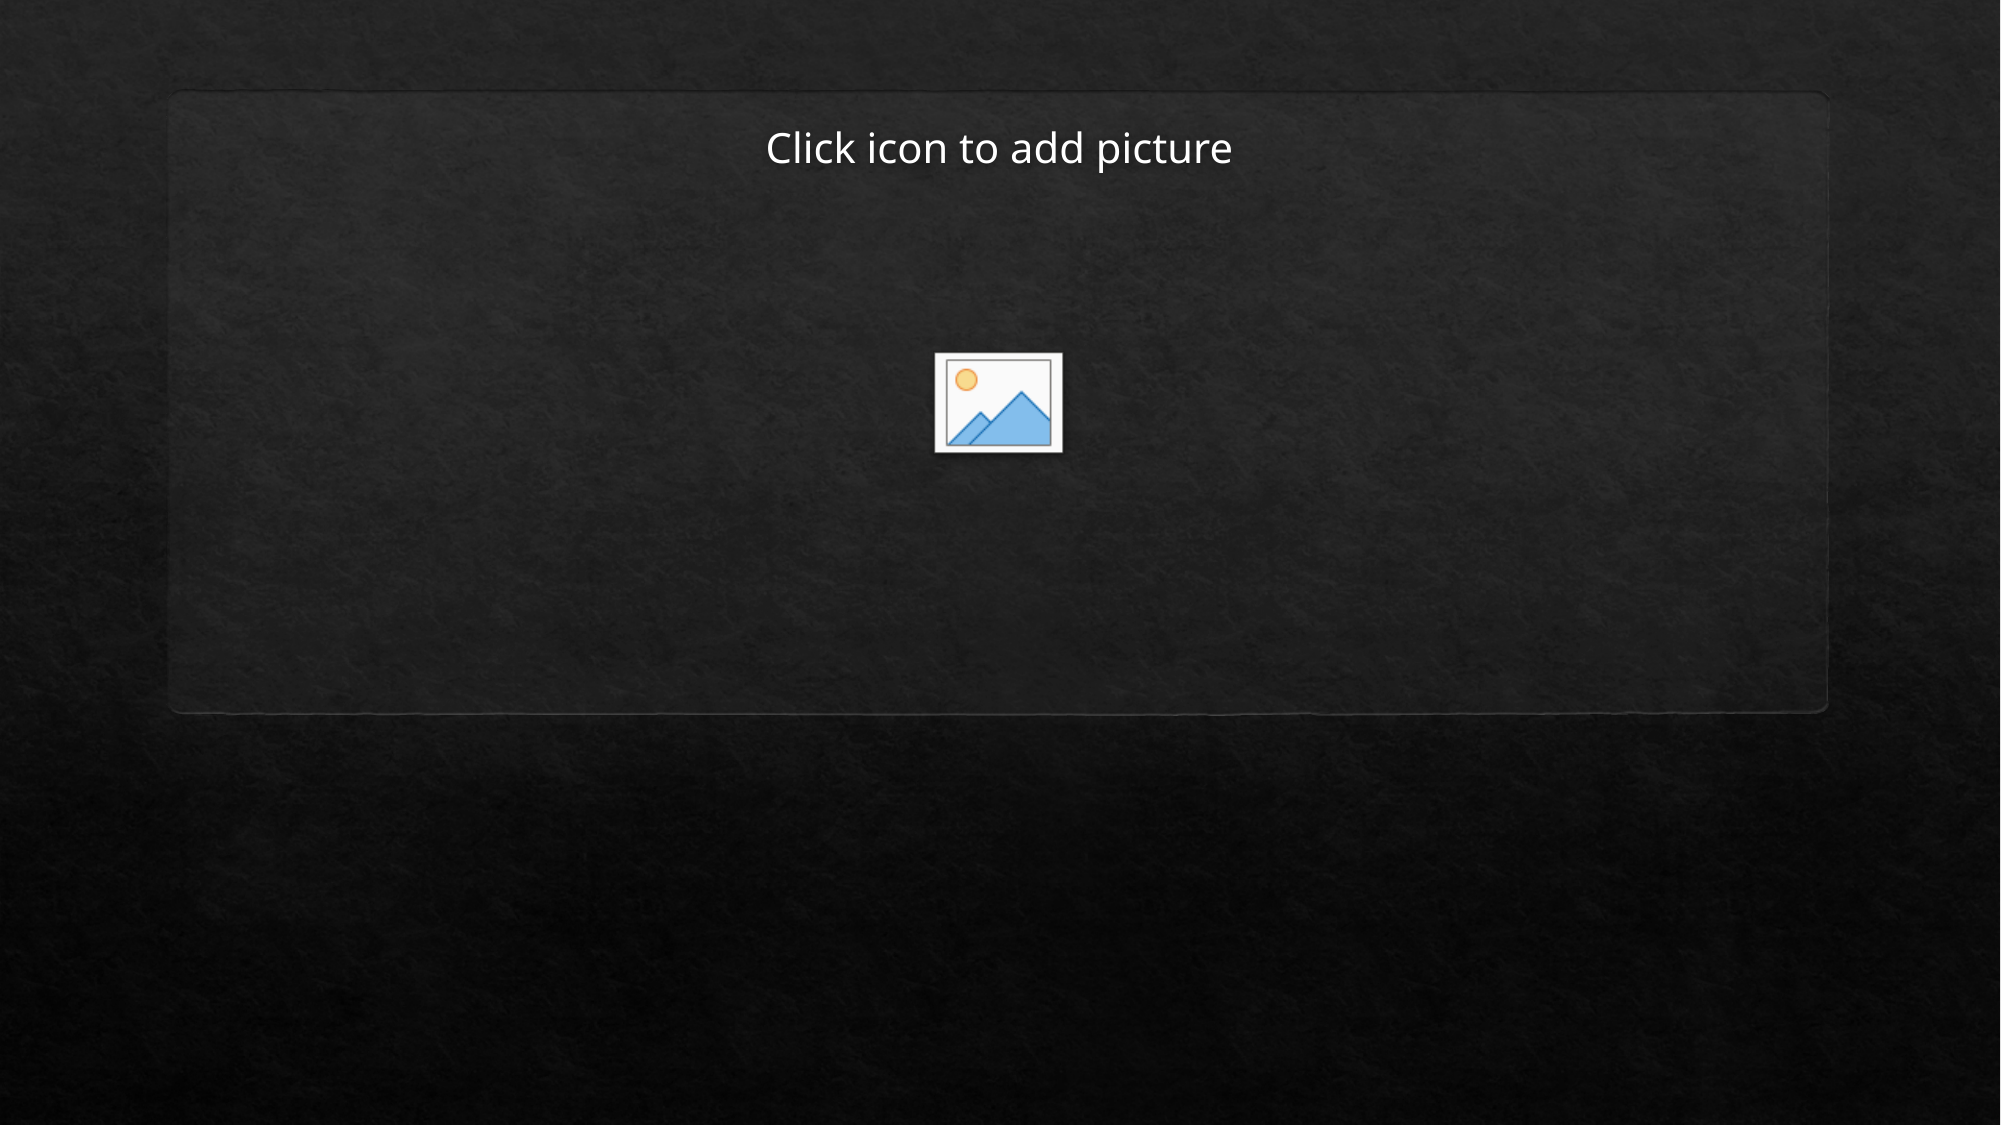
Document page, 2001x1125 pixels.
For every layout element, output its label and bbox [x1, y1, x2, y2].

picture [166, 89, 1830, 716]
